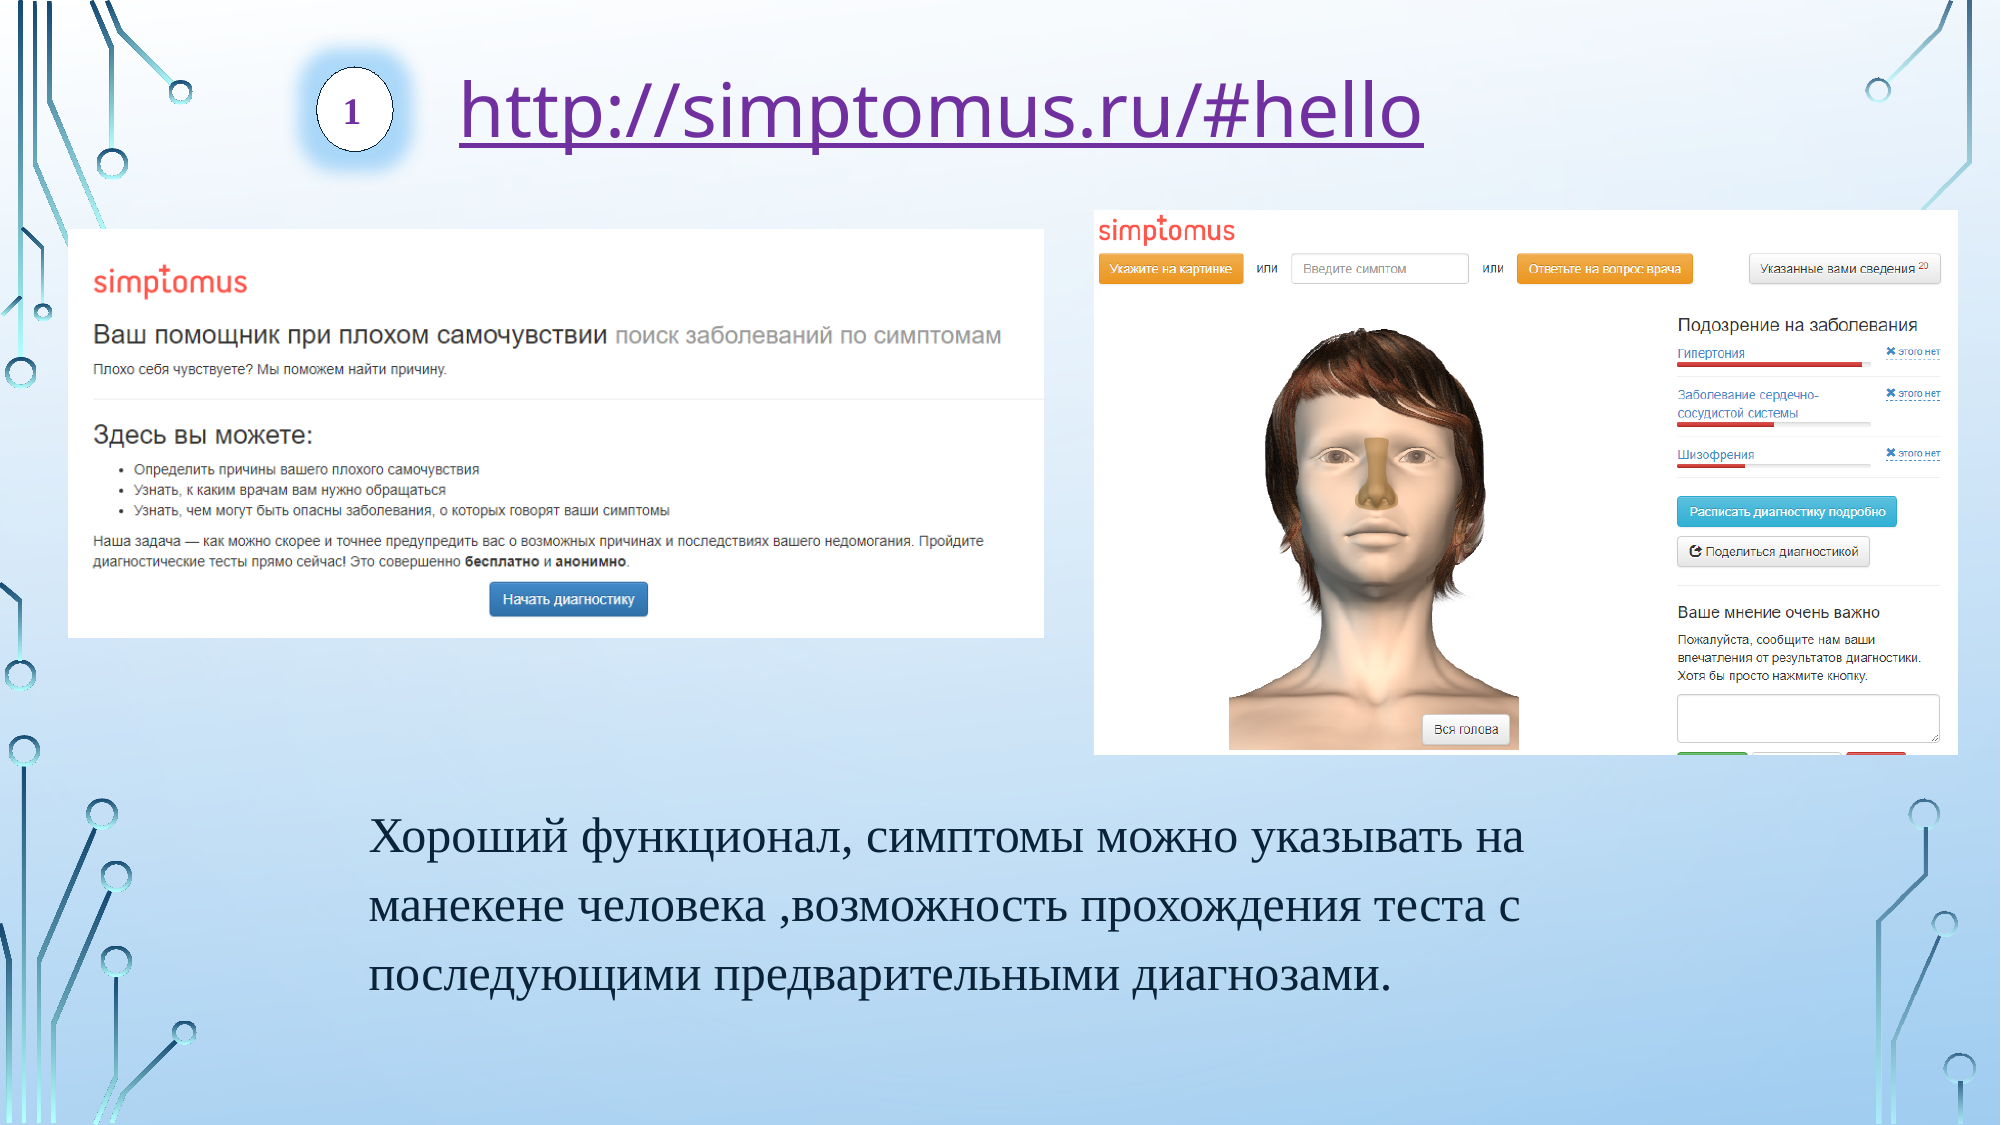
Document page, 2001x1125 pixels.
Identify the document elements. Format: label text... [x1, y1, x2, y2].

text_box Хороший функционал, симптомы можно указывать на манекене человека ,возможность прохождения теста с последующими предварительными диагнозами. [353, 785, 1647, 1008]
text_box 1 [316, 66, 394, 152]
picture [68, 228, 1044, 638]
picture [1093, 209, 1959, 756]
title http://simptomus.ru/#hello [443, 0, 2000, 231]
